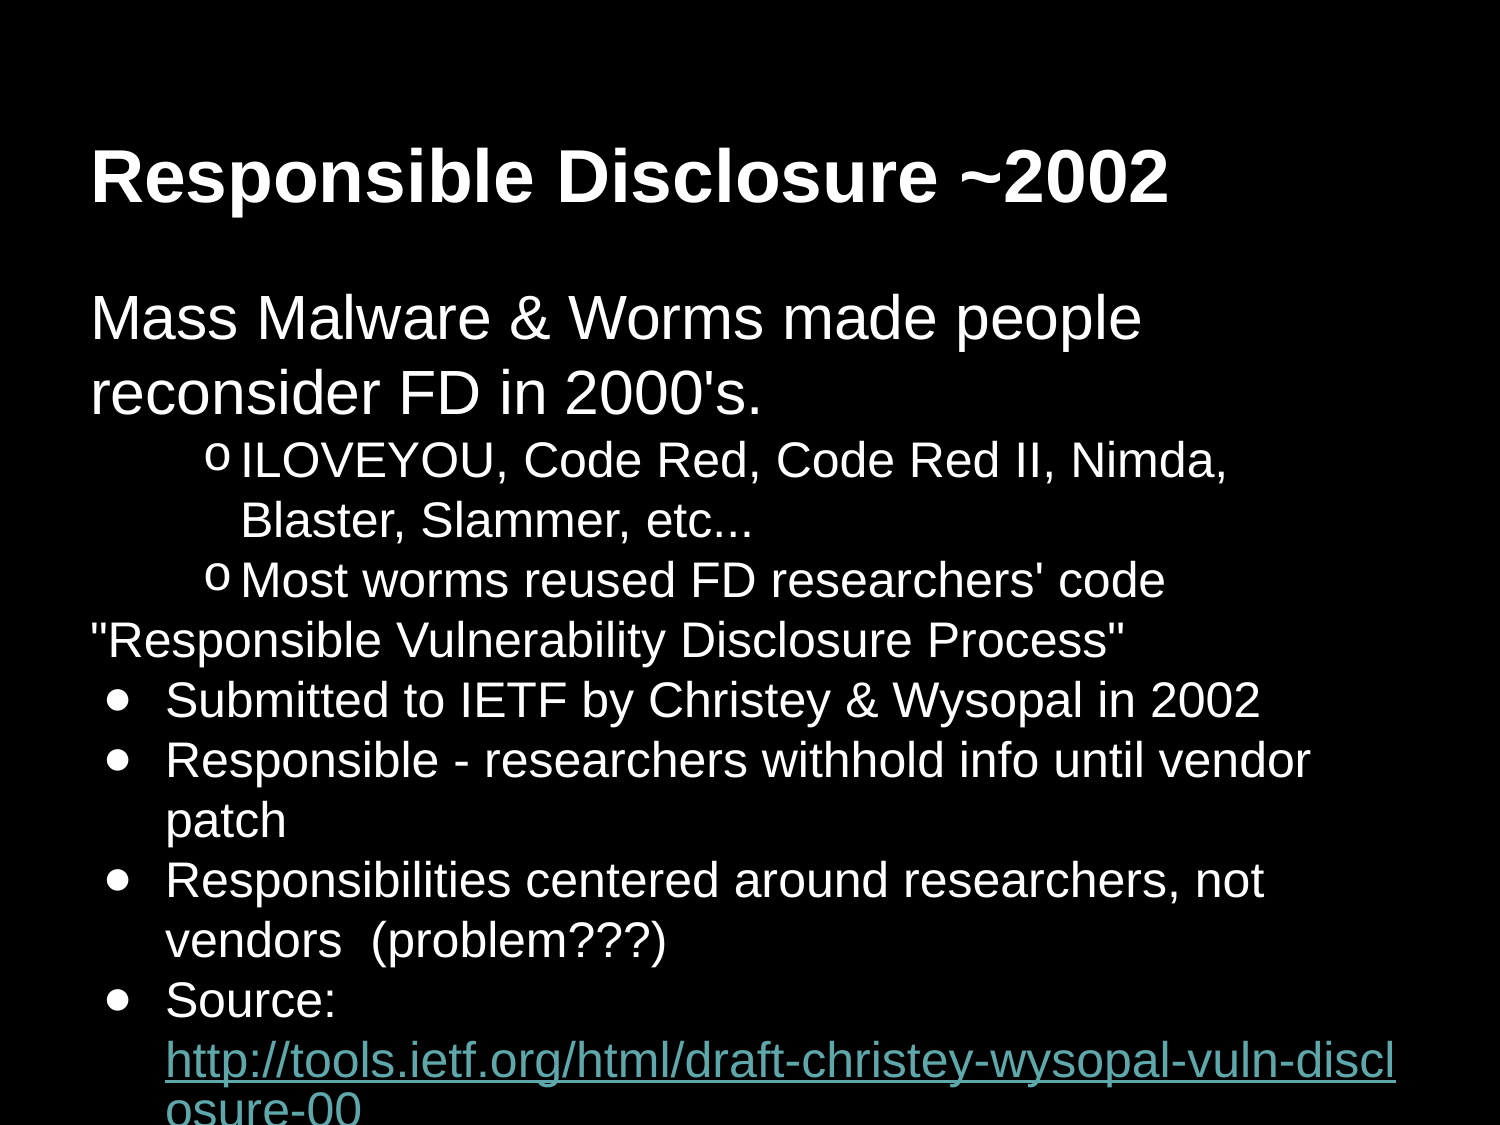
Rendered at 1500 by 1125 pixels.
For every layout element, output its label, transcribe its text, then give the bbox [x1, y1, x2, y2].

title Responsible Disclosure ~2002 [75, 45, 1425, 233]
list Mass Malware & Worms made people reconsider FD in 2000's. ILOVEYOU, Code Red, Code Red II, Nimda, Blaster, Slammer, etc... Most worms reused FD researchers' code "Responsible Vulnerability Disclosure Process" Submitted to IETF by Christey & Wysopal in 2002 Responsible - researchers withhold info until vendor patch Responsibilities centered around researchers, not vendors (problem???) Source:http://tools.ietf.org/html/draft-christey-wysopal-vuln-disclosure-00 [75, 262, 1425, 1078]
